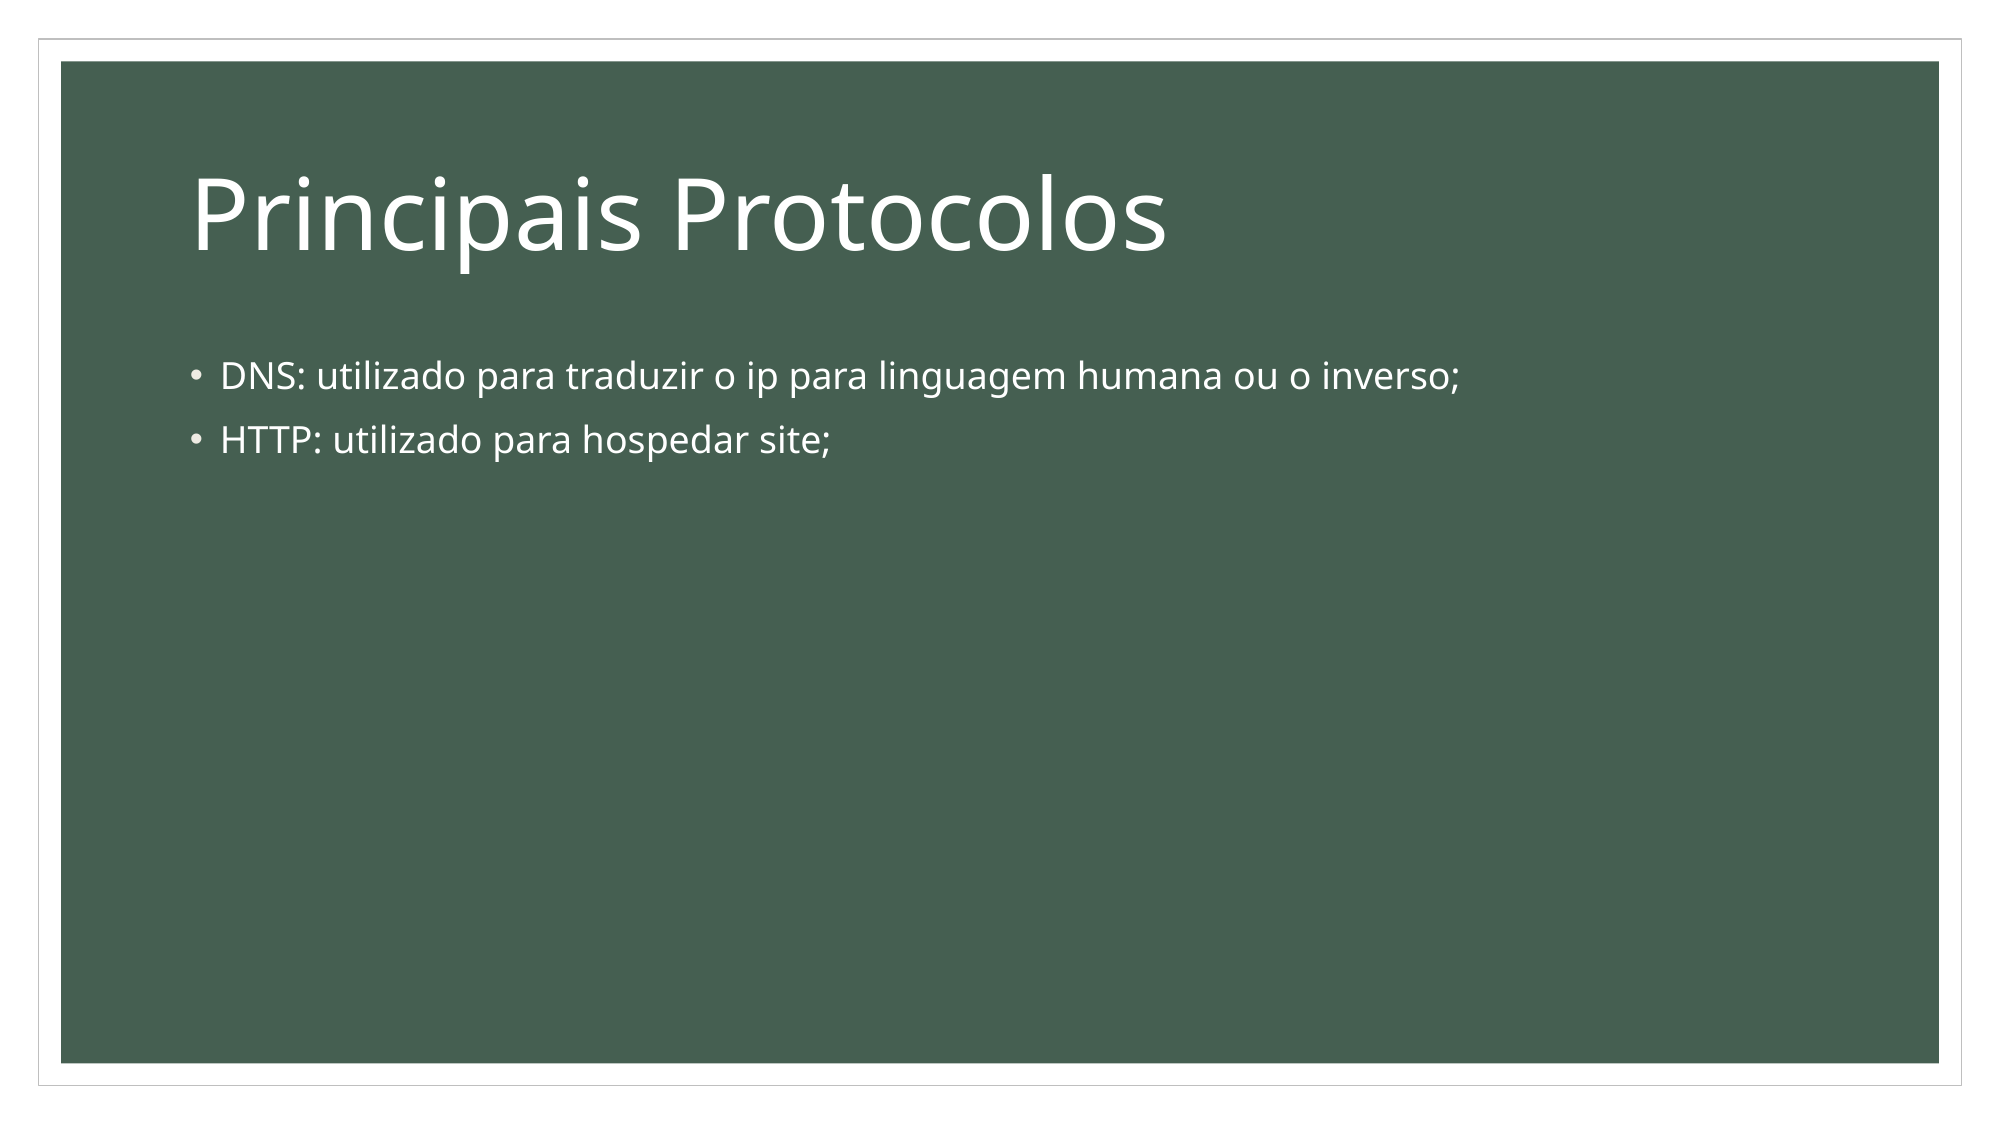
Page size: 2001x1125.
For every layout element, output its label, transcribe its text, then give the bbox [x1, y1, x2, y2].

list DNS: utilizado para traduzir o ip para linguagem humana ou o inverso; HTTP: utilizado para hospedar site; [174, 345, 1825, 929]
title Principais Protocolos [174, 105, 1825, 331]
